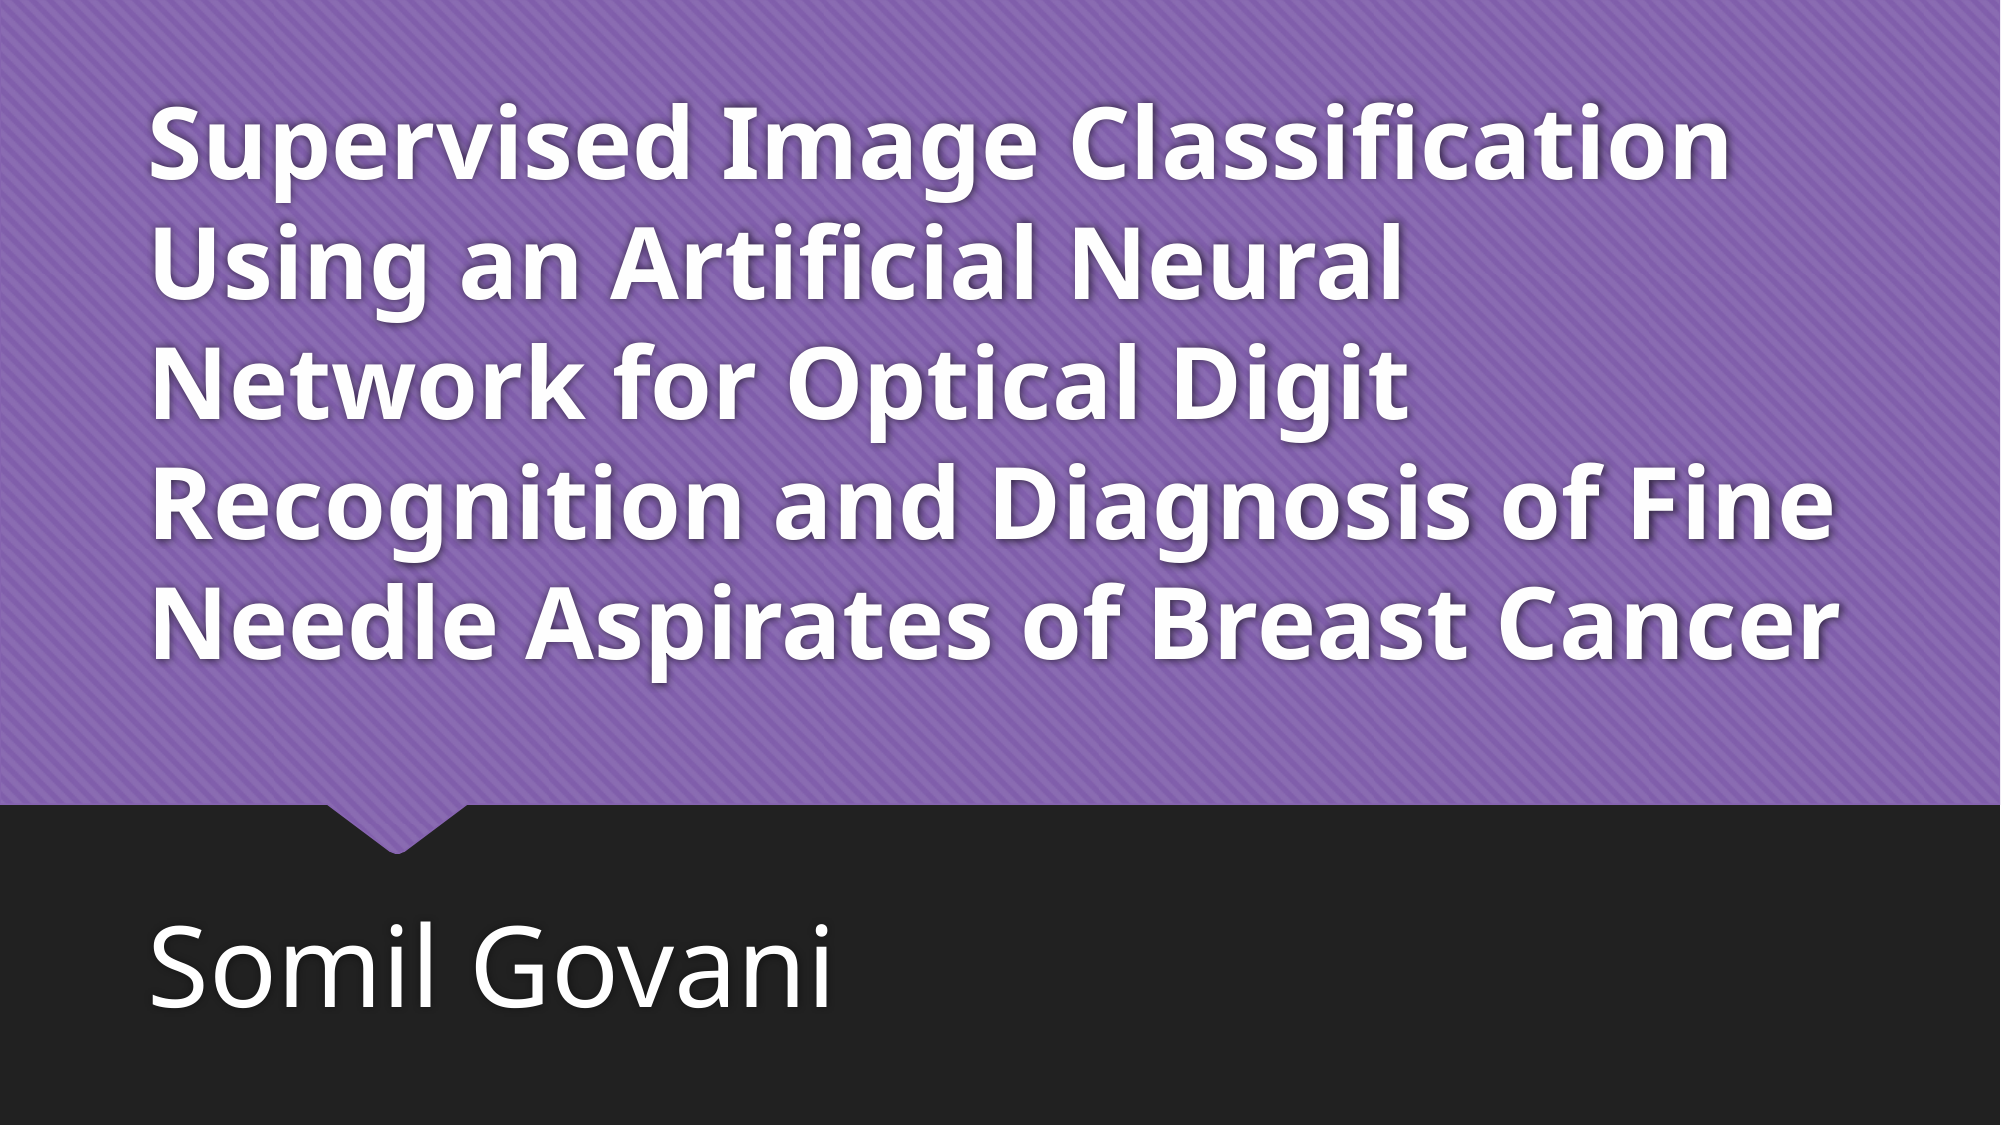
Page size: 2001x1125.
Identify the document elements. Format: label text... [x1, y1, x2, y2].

title Supervised Image Classification Using an Artificial Neural Network for Optical Digit Recognition and Diagnosis of Fine Needle Aspirates of Breast Cancer [132, 199, 1868, 687]
subtitle Somil Govani [132, 887, 1868, 959]
